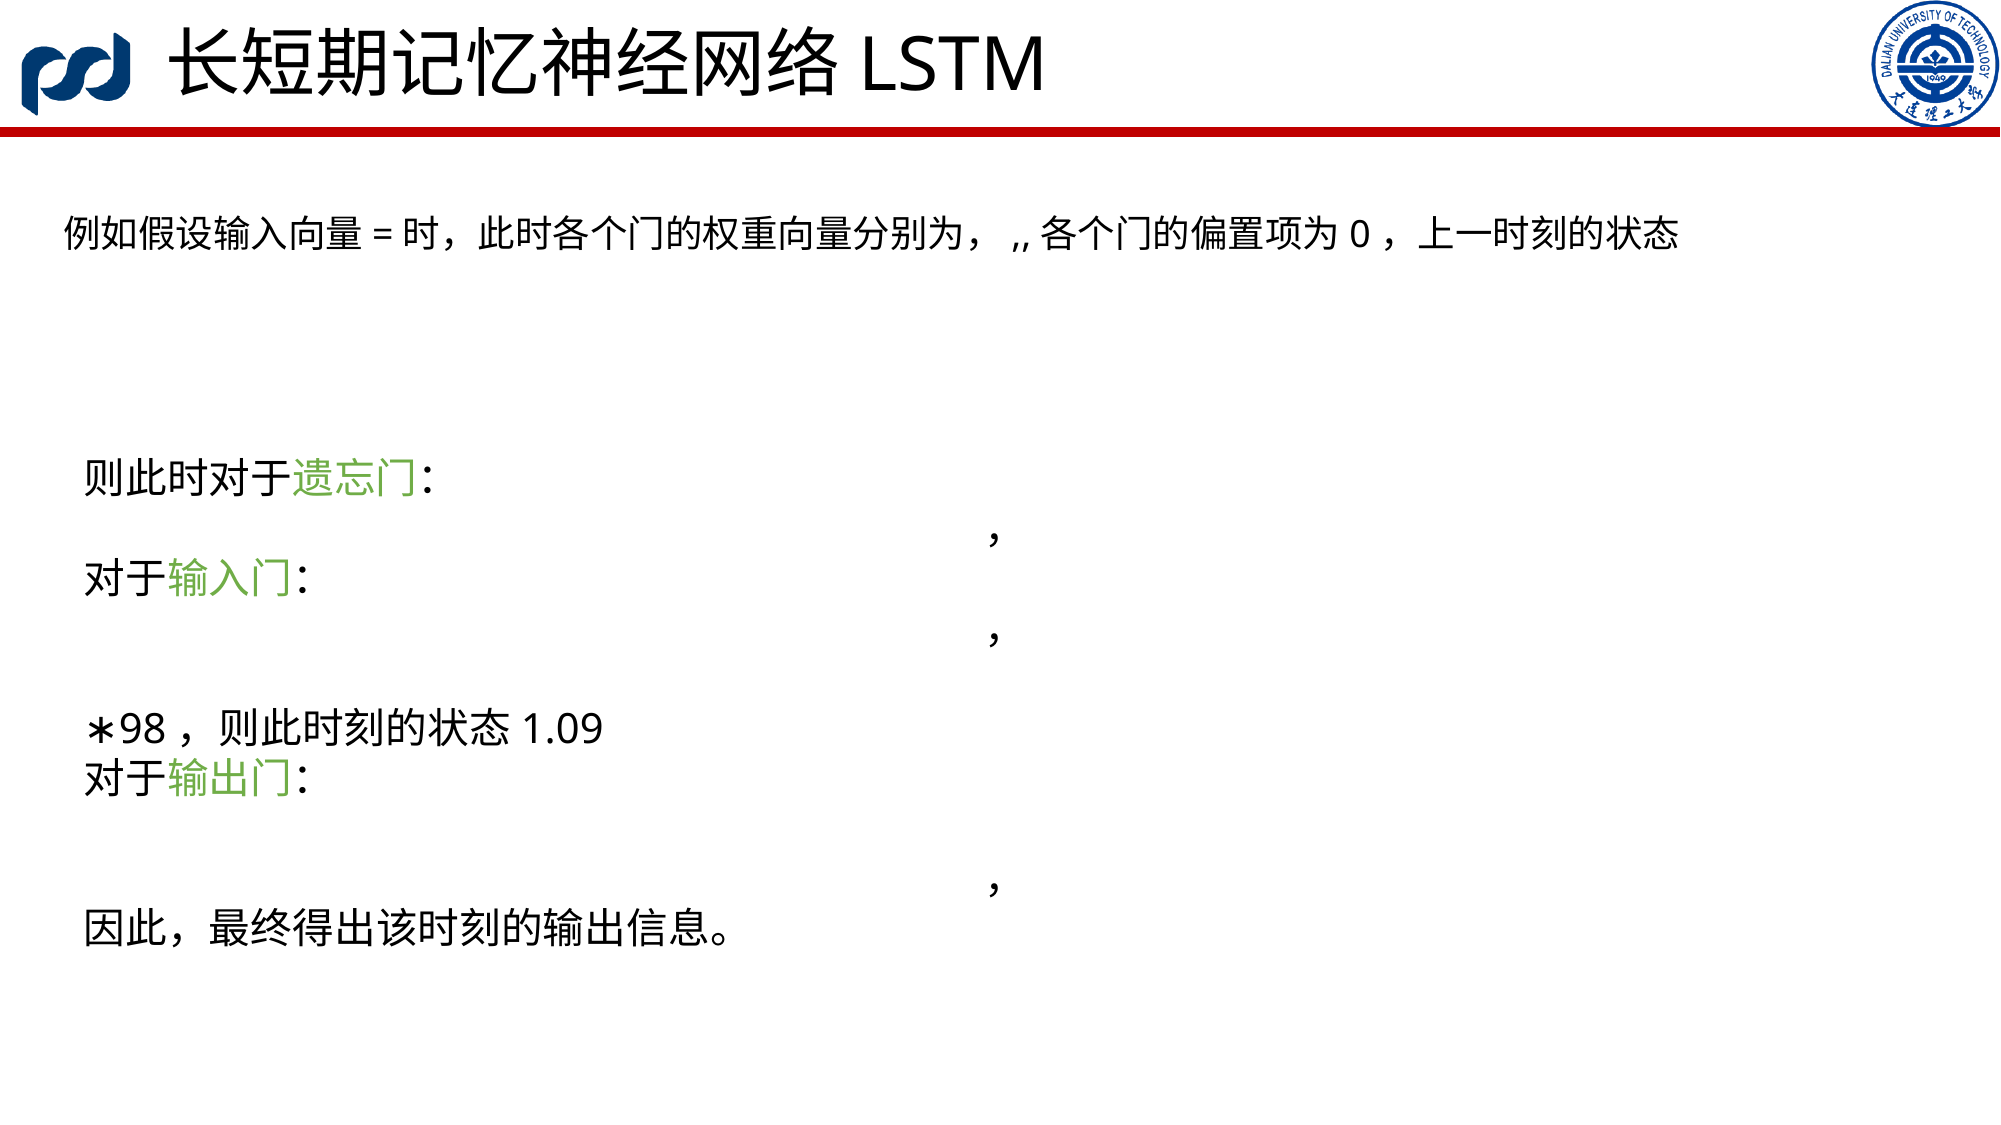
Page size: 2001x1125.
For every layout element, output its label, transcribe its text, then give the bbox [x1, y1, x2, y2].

picture [1871, 0, 2001, 128]
title 长短期记忆神经网络LSTM [150, 15, 1485, 118]
picture [12, 11, 150, 122]
